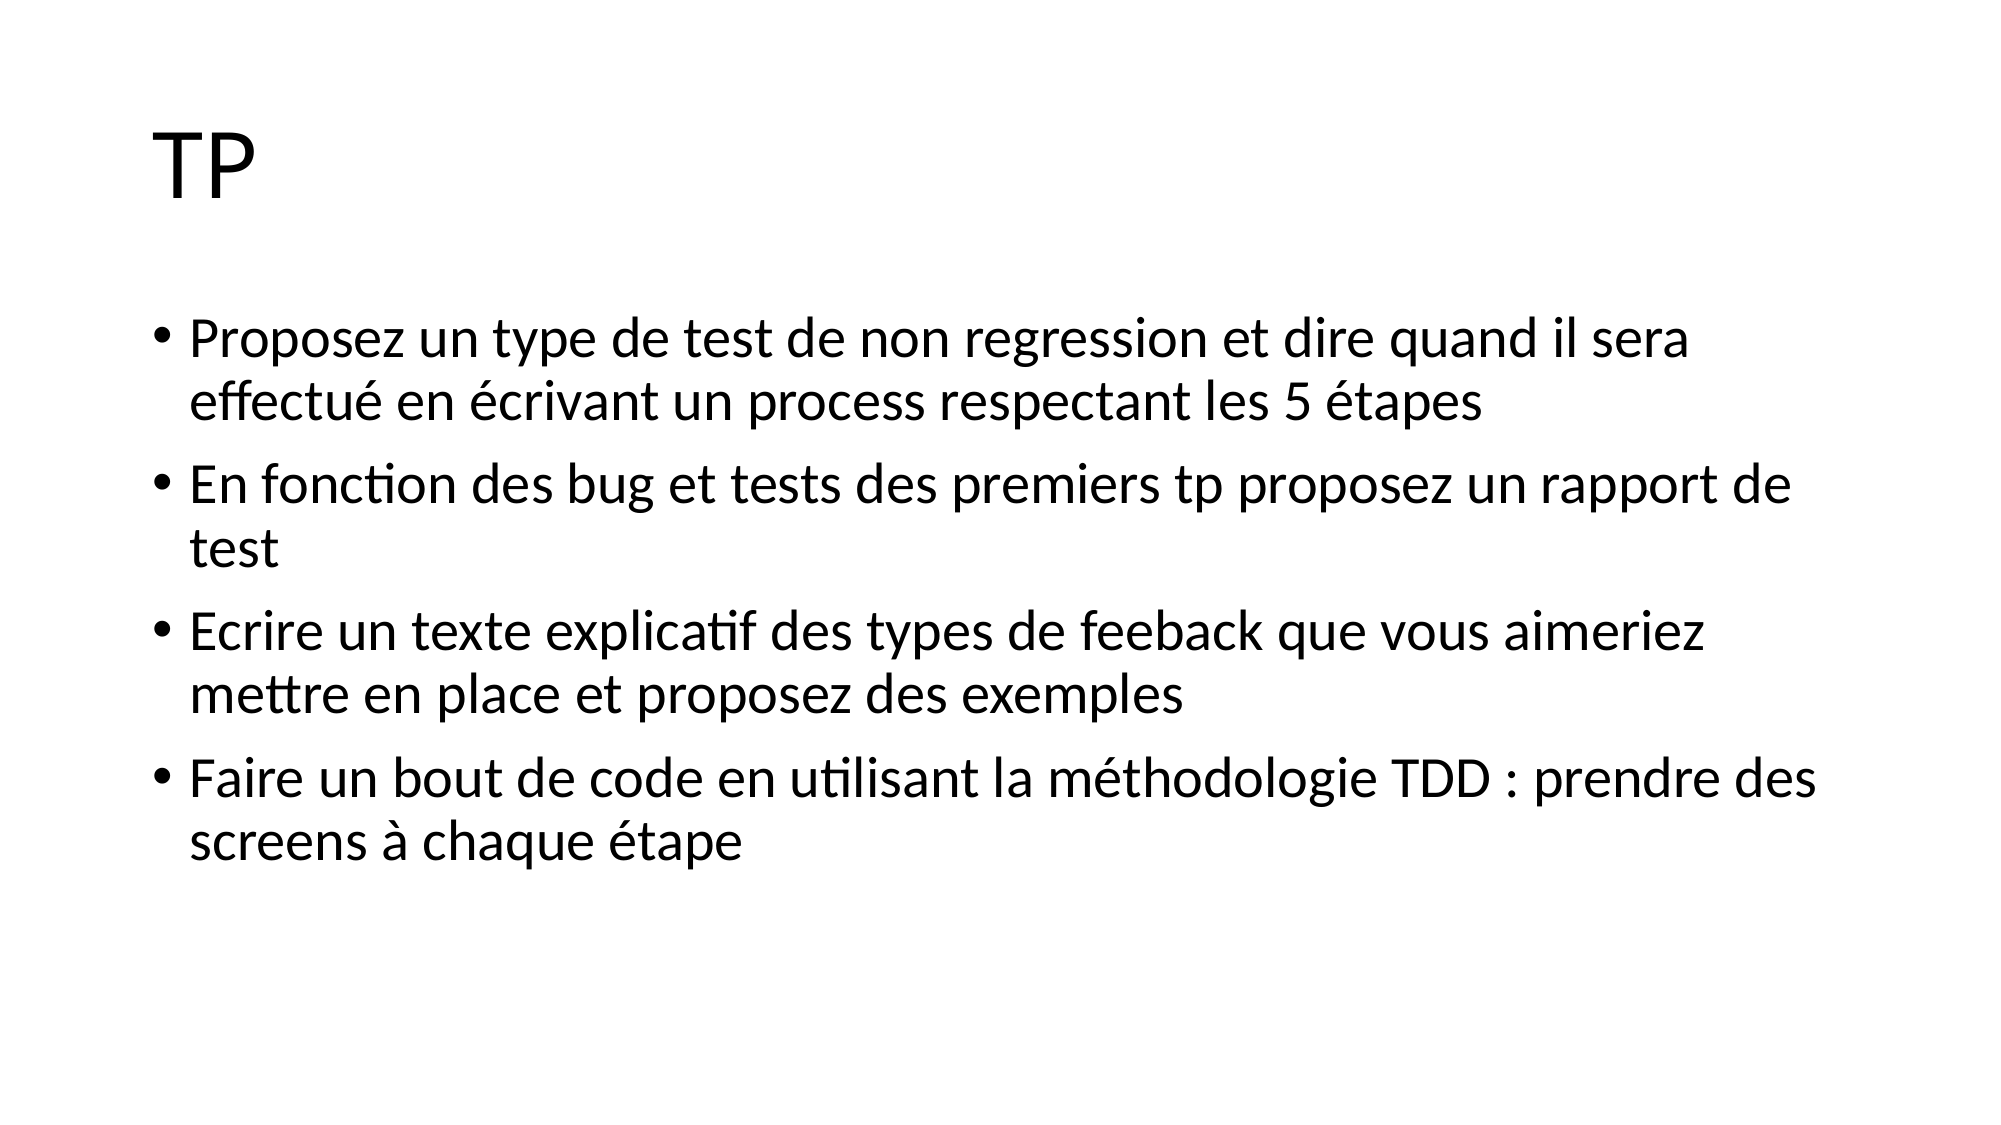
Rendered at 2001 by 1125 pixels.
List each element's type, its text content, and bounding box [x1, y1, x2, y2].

title TP [137, 59, 1863, 278]
list Proposez un type de test de non regression et dire quand il sera effectué en écrivant un process respectant les 5 étapes En fonction des bug et tests des premiers tp proposez un rapport de test Ecrire un texte explicatif des types de feeback que vous aimeriez mettre en place et proposez des exemples Faire un bout de code en utilisant la méthodologie TDD : prendre des screens à chaque étape [137, 299, 1863, 1014]
